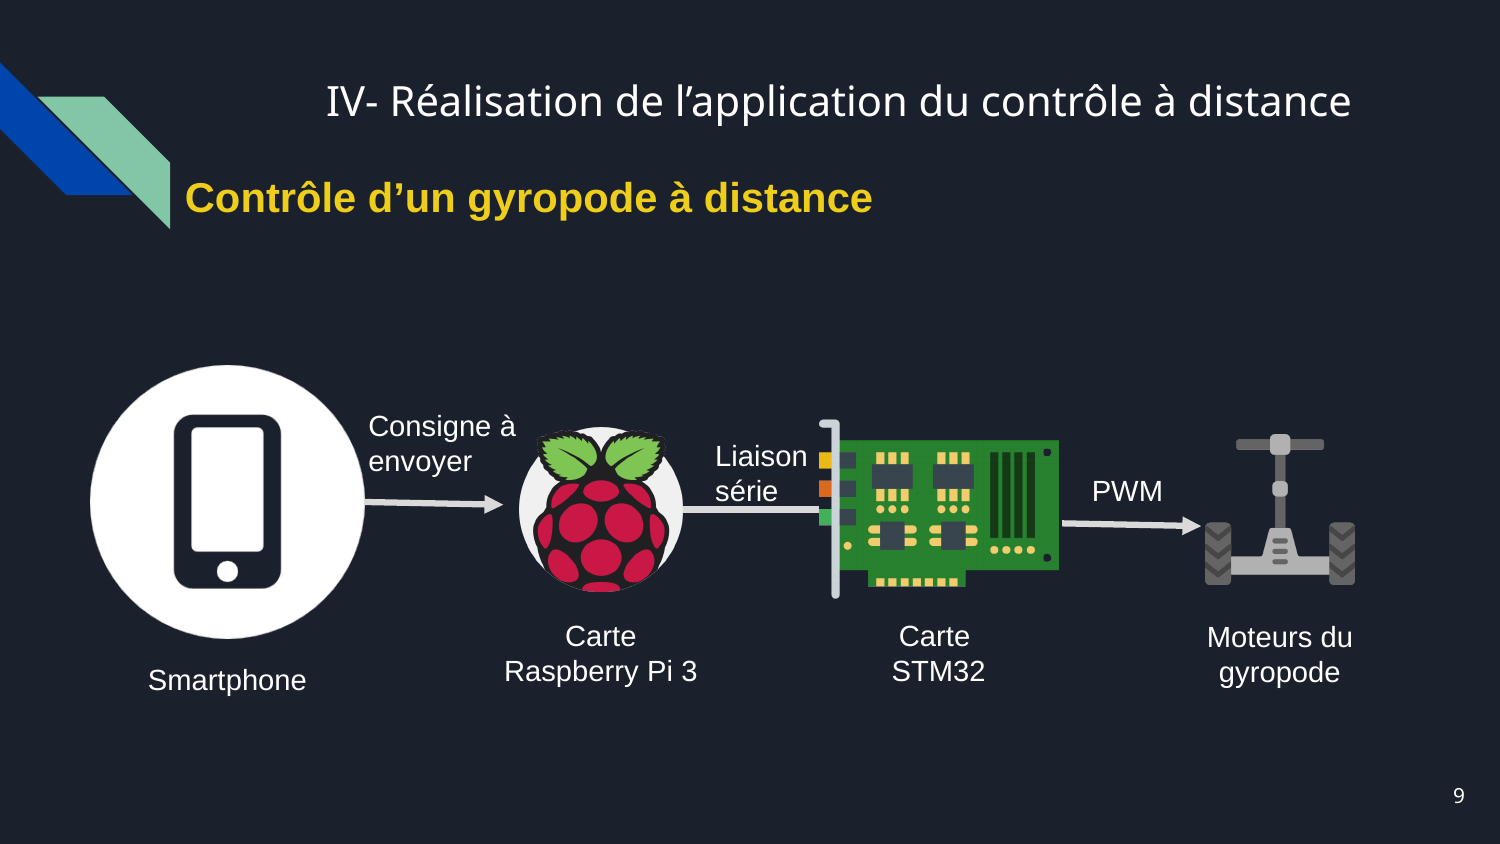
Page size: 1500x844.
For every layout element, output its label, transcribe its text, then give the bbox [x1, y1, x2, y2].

text_box Consigne à envoyer [368, 391, 593, 492]
picture [90, 365, 365, 639]
picture [1204, 434, 1356, 585]
text_box Contrôle d’un gyropode à distance [169, 155, 965, 240]
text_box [363, 501, 504, 506]
text_box Carte Raspberry Pi 3 [481, 602, 721, 703]
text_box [1061, 523, 1202, 527]
text_box Smartphone [108, 647, 347, 747]
slide_number ‹#› [1389, 764, 1480, 830]
text_box Moteurs du gyropode [1160, 603, 1400, 704]
text_box PWM [1076, 457, 1187, 521]
text_box Carte STM32 [819, 635, 1059, 703]
title IV- Réalisation de l’application du contrôle à distance [154, 52, 1368, 202]
text_box PWM [1076, 535, 1187, 542]
picture [519, 427, 683, 592]
text_box Liaison série [700, 421, 813, 506]
picture [819, 389, 1059, 630]
